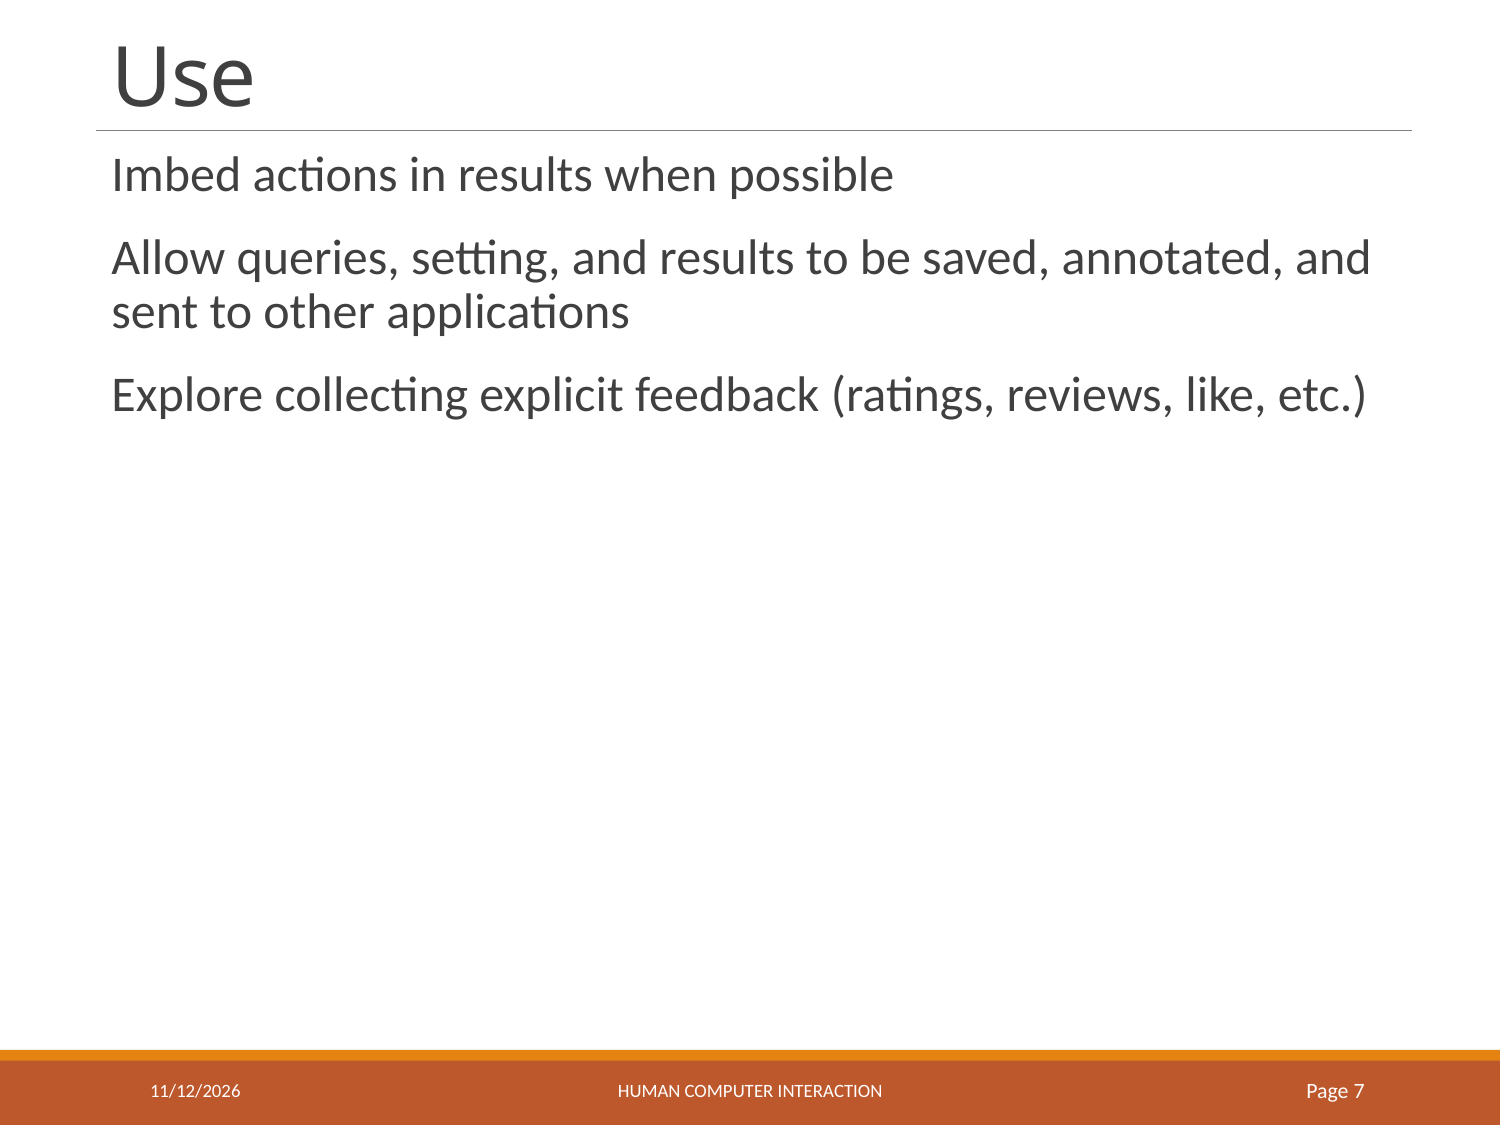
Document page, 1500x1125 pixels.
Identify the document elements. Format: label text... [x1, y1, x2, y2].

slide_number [135, 1059, 440, 1120]
list Imbed actions in results when possible Allow queries, setting, and results to be saved, annotated, and sent to other applications Explore collecting explicit feedback (ratings, reviews, like, etc.) [96, 140, 1413, 1034]
footer HUMAN COMPUTER INTERACTION [453, 1059, 1047, 1120]
title Use [96, 19, 1413, 131]
slide_number Page 7 [1218, 1059, 1380, 1120]
